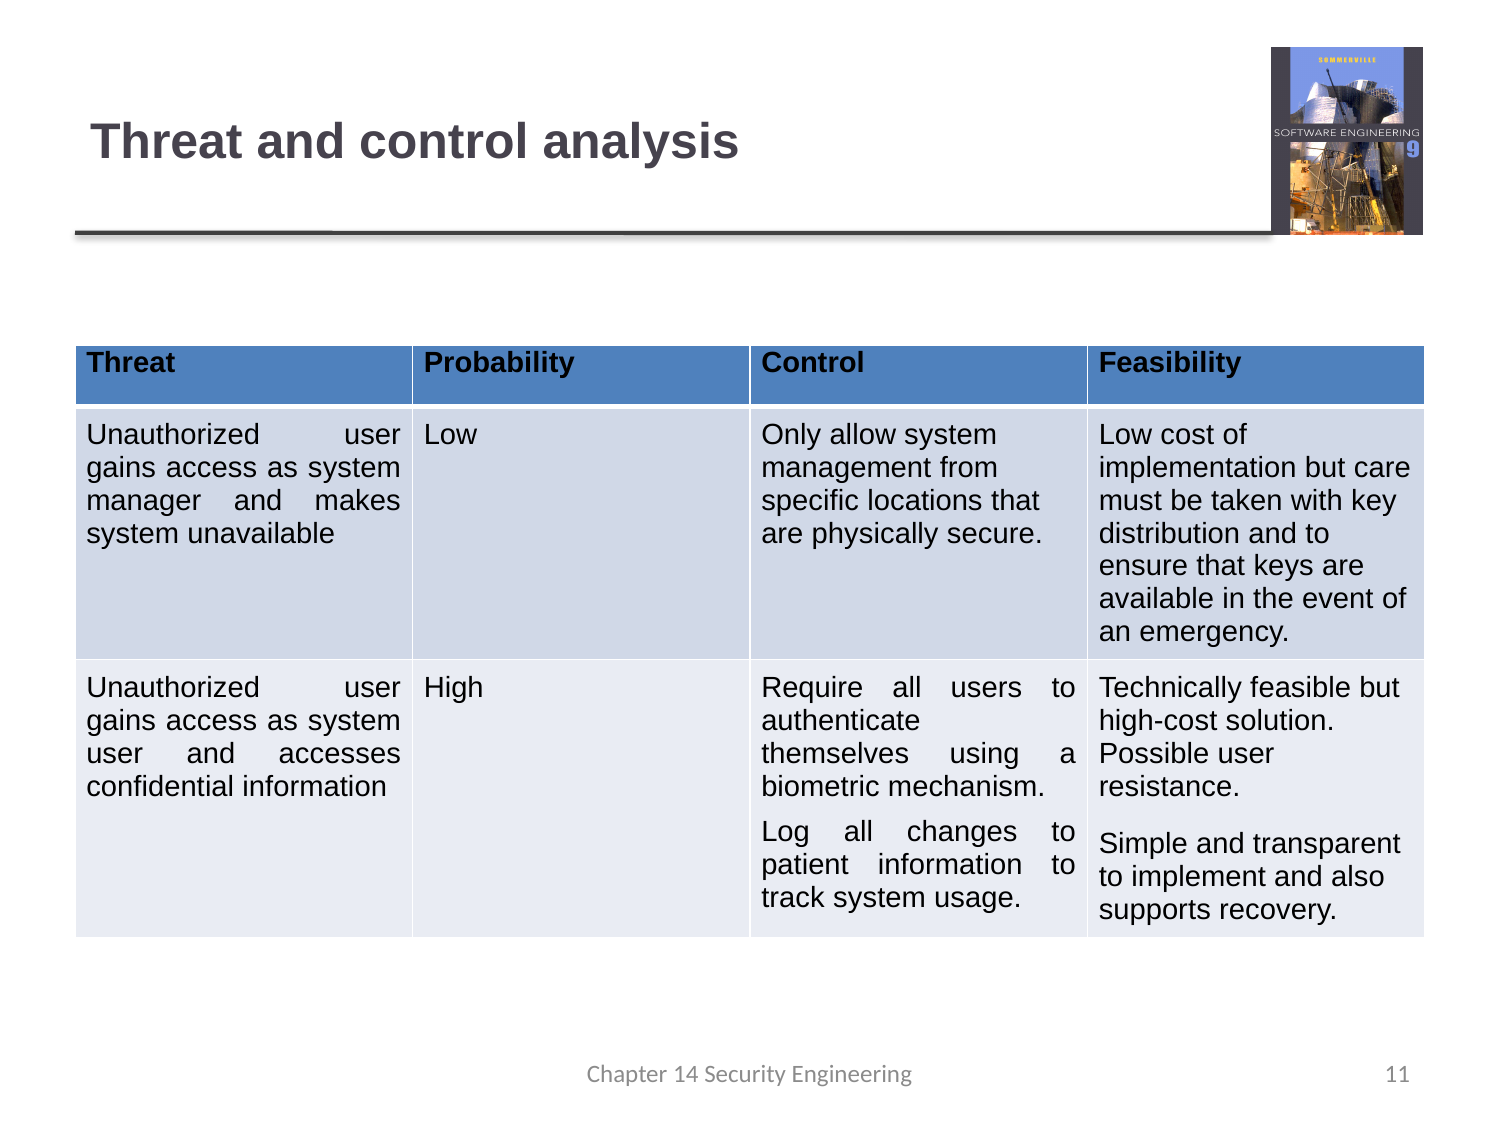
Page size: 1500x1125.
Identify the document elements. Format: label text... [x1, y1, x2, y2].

picture [1272, 47, 1423, 235]
table_cell Only allow system management from specific locations that are physically secure. [751, 409, 1087, 659]
table_cell Require all users to authenticate themselves using a biometric mechanism. Log all changes to patient information to track system usage. [751, 660, 1087, 937]
table_cell Technically feasible but high-cost solution. Possible user resistance. Simple and transparent to implement and also supports recovery. [1088, 660, 1424, 937]
table_header Threat [76, 346, 412, 404]
table_cell Unauthorized user gains access as system user and accesses confidential information [76, 660, 412, 937]
footer Chapter 14 Security Engineering [512, 1042, 988, 1103]
table_header Feasibility [1088, 346, 1424, 404]
slide_number 11 [1074, 1042, 1425, 1103]
table_cell Low cost of implementation but care must be taken with key distribution and to ensure that keys are available in the event of an emergency. [1088, 409, 1424, 659]
title Threat and control analysis [74, 44, 1272, 233]
table_cell Unauthorized user gains access as system manager and makes system unavailable [76, 409, 412, 659]
table_cell Low [413, 409, 749, 659]
table_header Probability [413, 346, 749, 404]
table_cell High [413, 660, 749, 937]
table_header Control [751, 346, 1087, 404]
